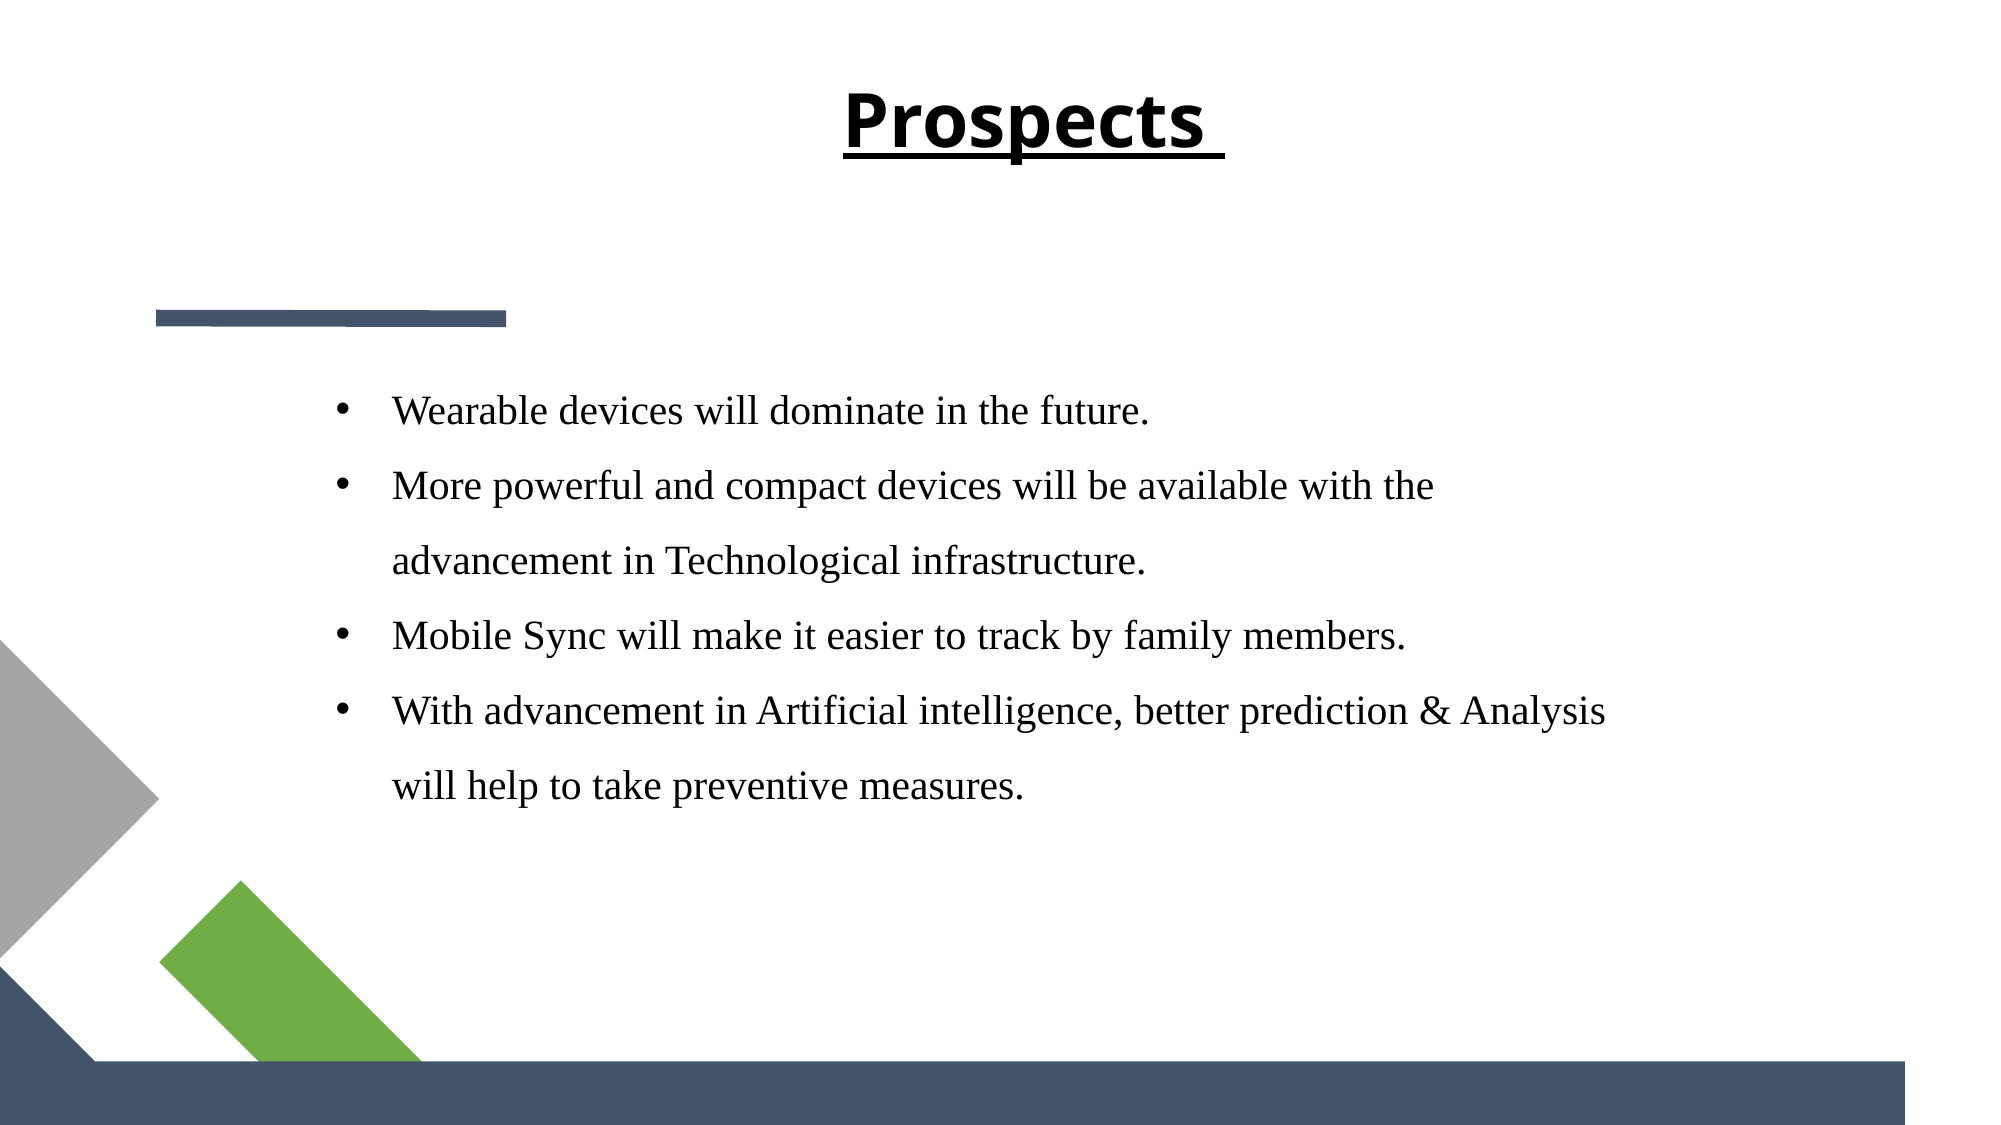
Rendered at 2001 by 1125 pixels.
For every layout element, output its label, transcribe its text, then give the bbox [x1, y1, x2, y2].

list Profits are up, and losses are down! We are very proud of the progress our team has made. Today we’ll review our wins and losses from last year and give you an overview of what you can expect for next year. [156, 375, 1873, 835]
title Prospects [320, 63, 1748, 164]
text_box [94, 1061, 1905, 1125]
text_box Wearable devices will dominate in the future. More powerful and compact devices will be available with the advancement in Technological infrastructure. Mobile Sync will make it easier to track by family members. With advancement in Artificial intelligence, better prediction & Analysis will help to take preventive measures. [320, 350, 1633, 816]
